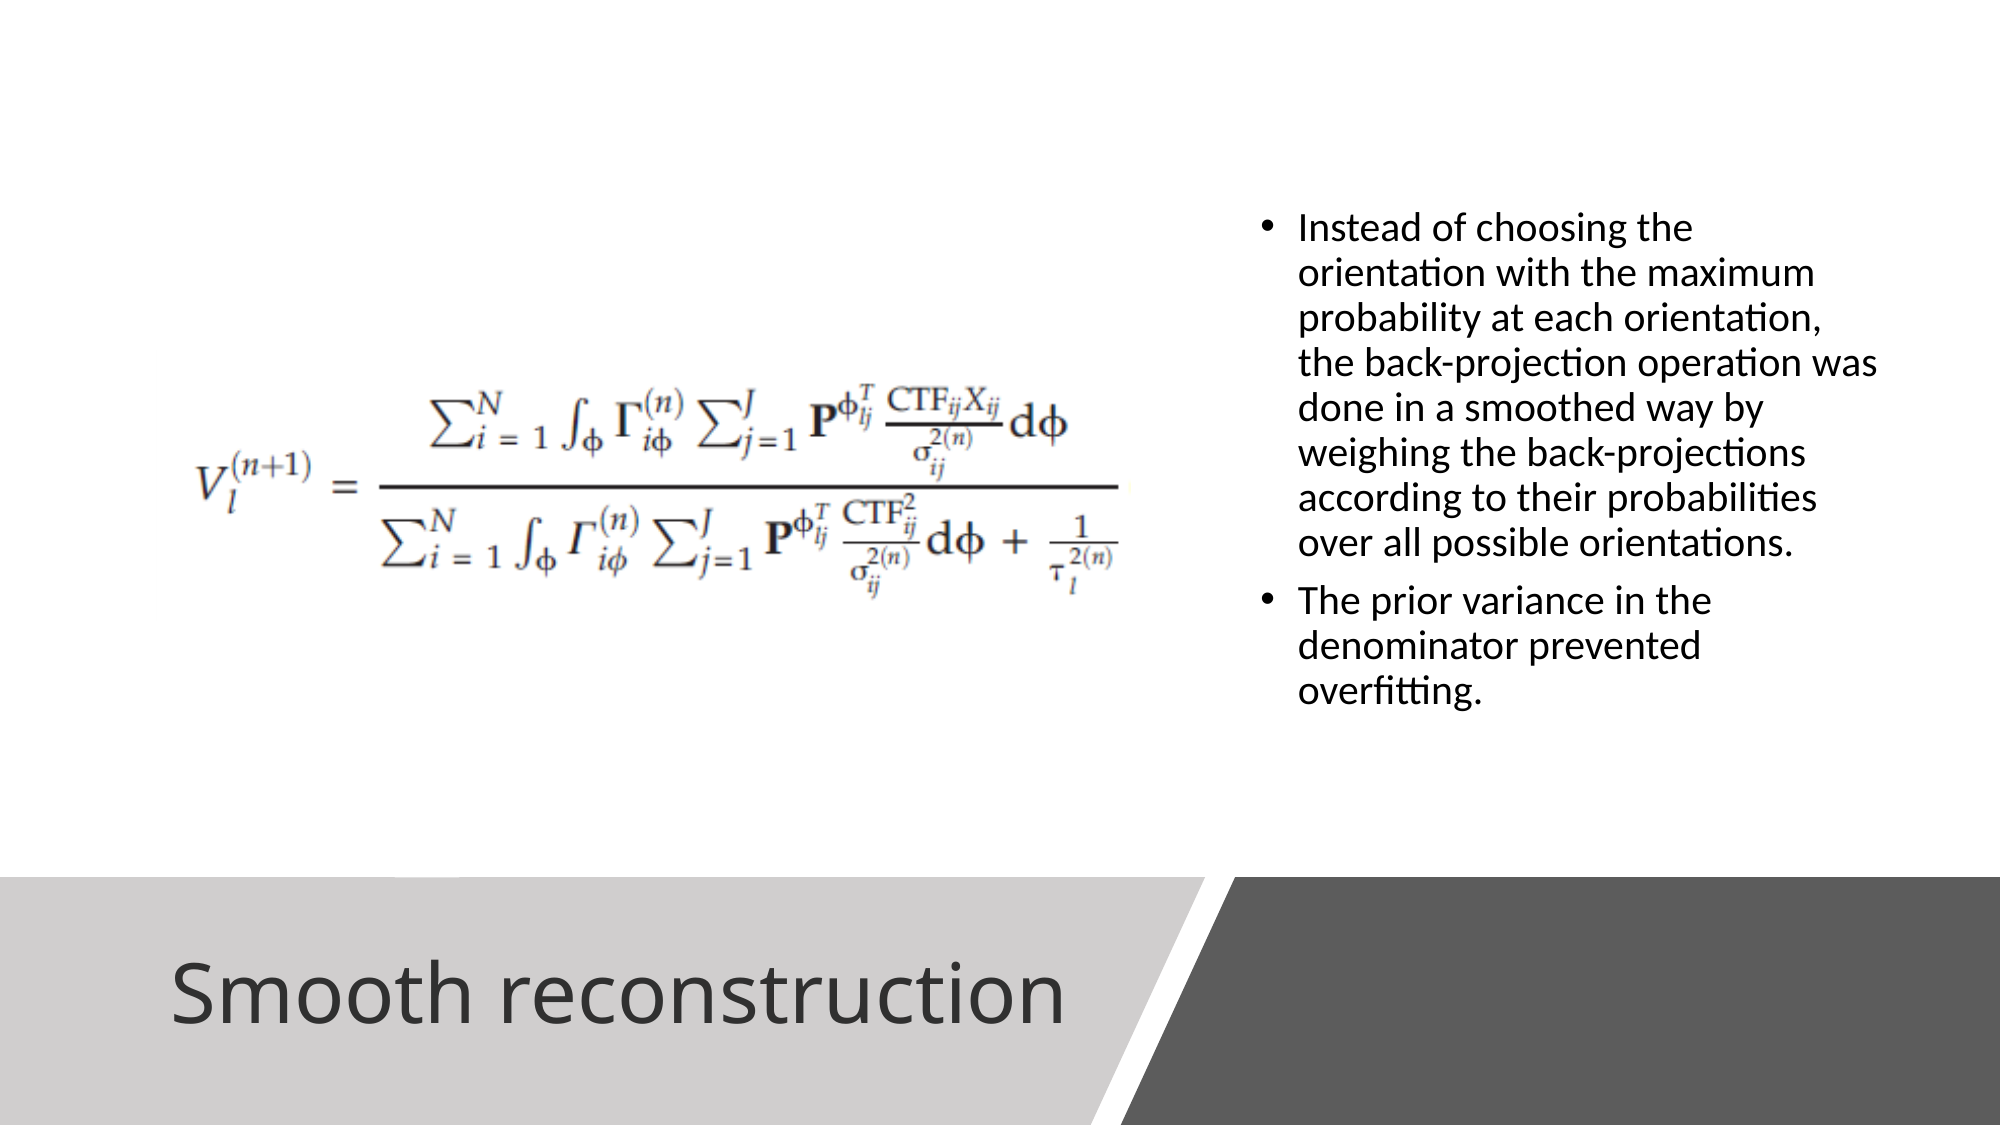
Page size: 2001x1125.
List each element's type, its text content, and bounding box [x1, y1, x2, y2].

text_box [1119, 875, 2000, 1125]
title Smooth reconstruction [155, 907, 1090, 1087]
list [155, 349, 1131, 621]
text_box Instead of choosing the orientation with the maximum probability at each orientation, the back-projection operation was done in a smoothed way by weighing the back-projections according to their probabilities over all possible orientations. The prior variance in the denominator prevented overfitting. [1235, 158, 1894, 818]
text_box [0, 875, 1207, 1125]
